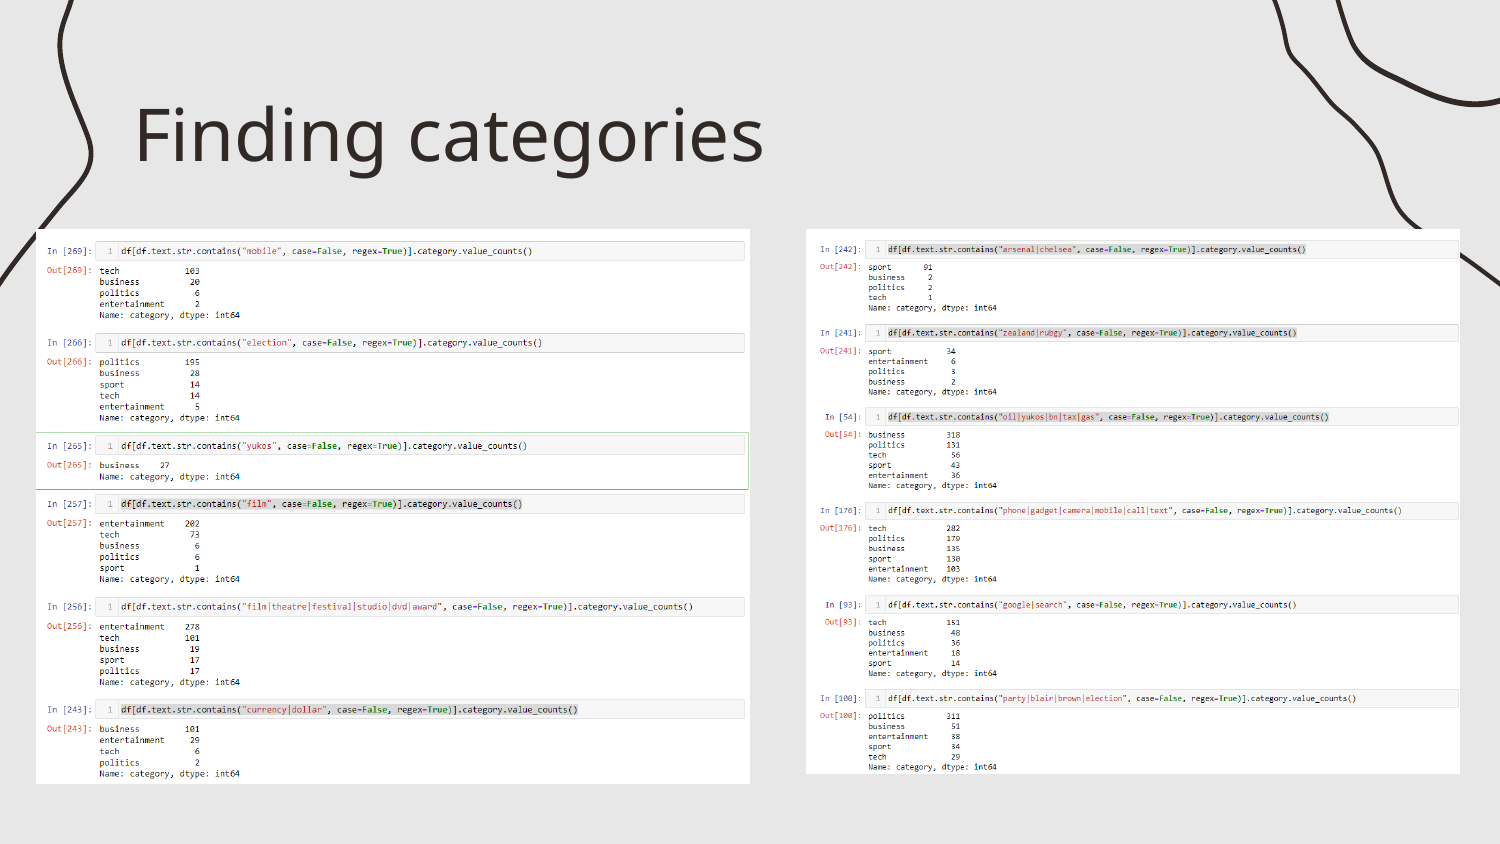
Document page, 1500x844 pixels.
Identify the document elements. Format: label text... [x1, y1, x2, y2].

picture [805, 229, 1460, 775]
picture [35, 229, 751, 784]
title Finding categories [118, 85, 1382, 180]
